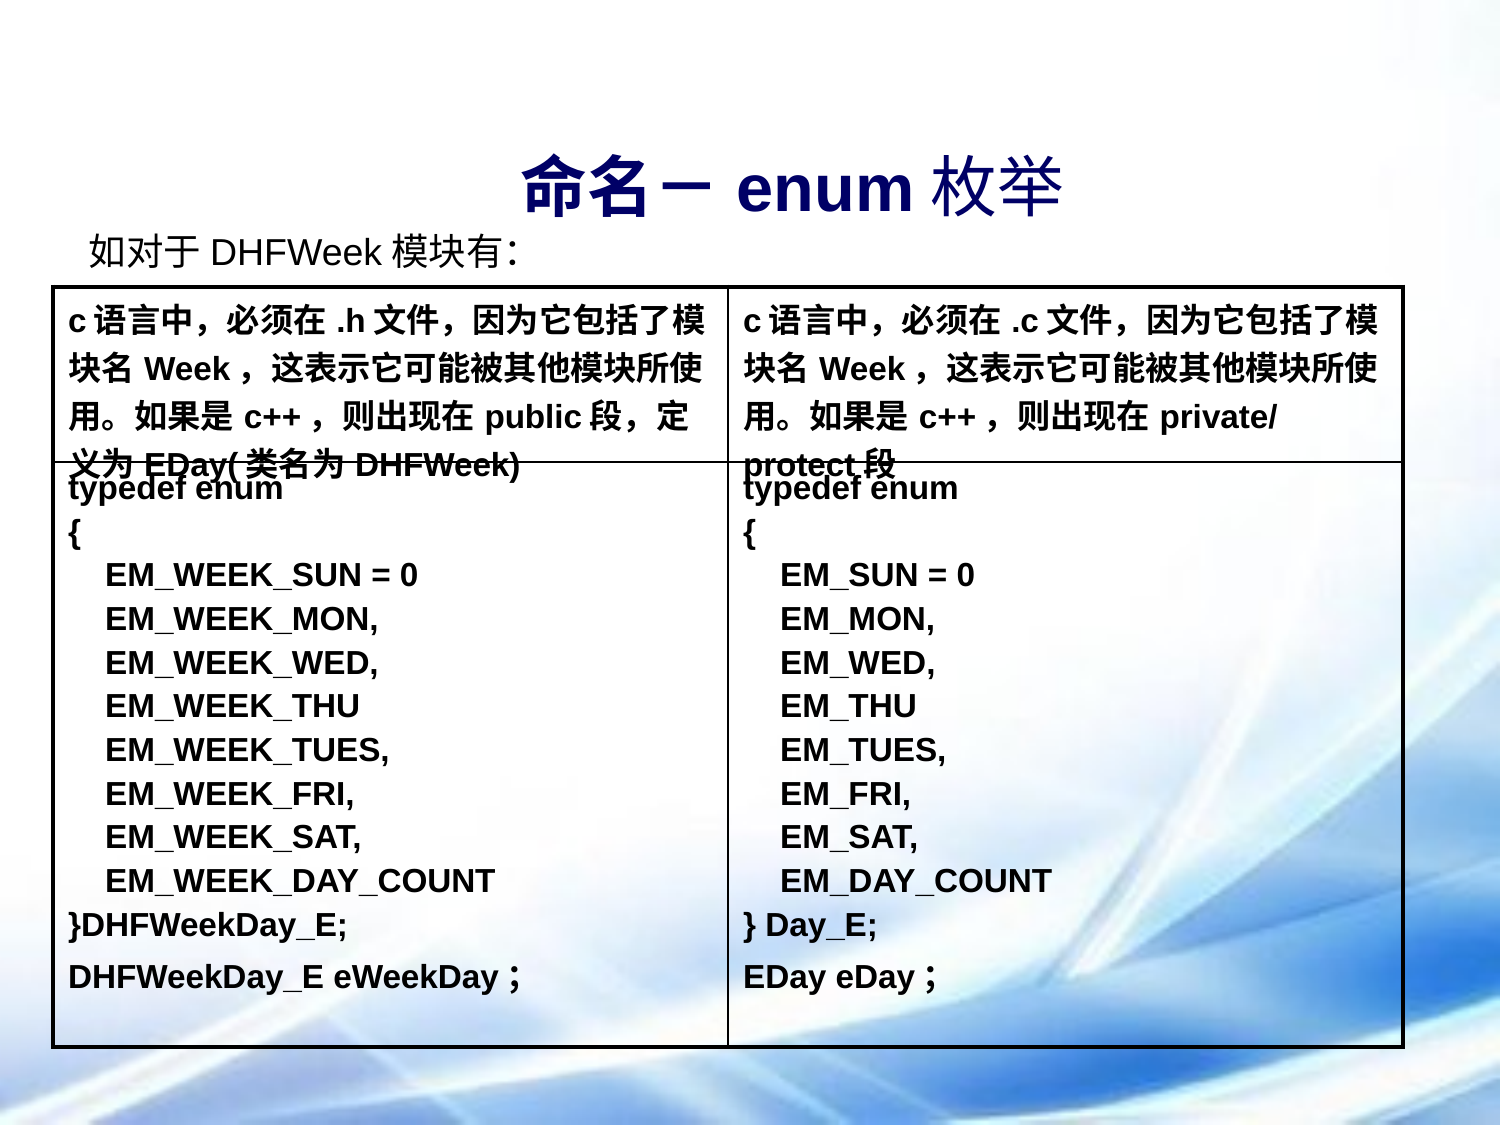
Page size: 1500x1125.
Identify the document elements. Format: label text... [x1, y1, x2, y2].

table_cell typedef enum { EM_SUN = 0 EM_MON, EM_WED, EM_THU EM_TUES, EM_FRI, EM_SAT, EM_DAY_COUNT } Day_E; EDay eDay； [729, 463, 1401, 1045]
table_header c语言中，必须在.c文件，因为它包括了模块名Week，这表示它可能被其他模块所使用。如果是c++，则出现在private/protect段 [729, 289, 1401, 461]
table_header c语言中，必须在.h文件，因为它包括了模块名Week，这表示它可能被其他模块所使用。如果是c++，则出现在public段，定义为EDay(类名为DHFWeek) [55, 289, 727, 461]
picture [0, 0, 1500, 1125]
title 命名－enum枚举 [159, 136, 1426, 233]
text_box 如对于DHFWeek模块有： [53, 220, 609, 280]
table_cell typedef enum { EM_WEEK_SUN = 0 EM_WEEK_MON, EM_WEEK_WED, EM_WEEK_THU EM_WEEK_TUES, EM_WEEK_FRI, EM_WEEK_SAT, EM_WEEK_DAY_COUNT }DHFWeekDay_E; DHFWeekDay_E eWeekDay； [55, 463, 727, 1045]
